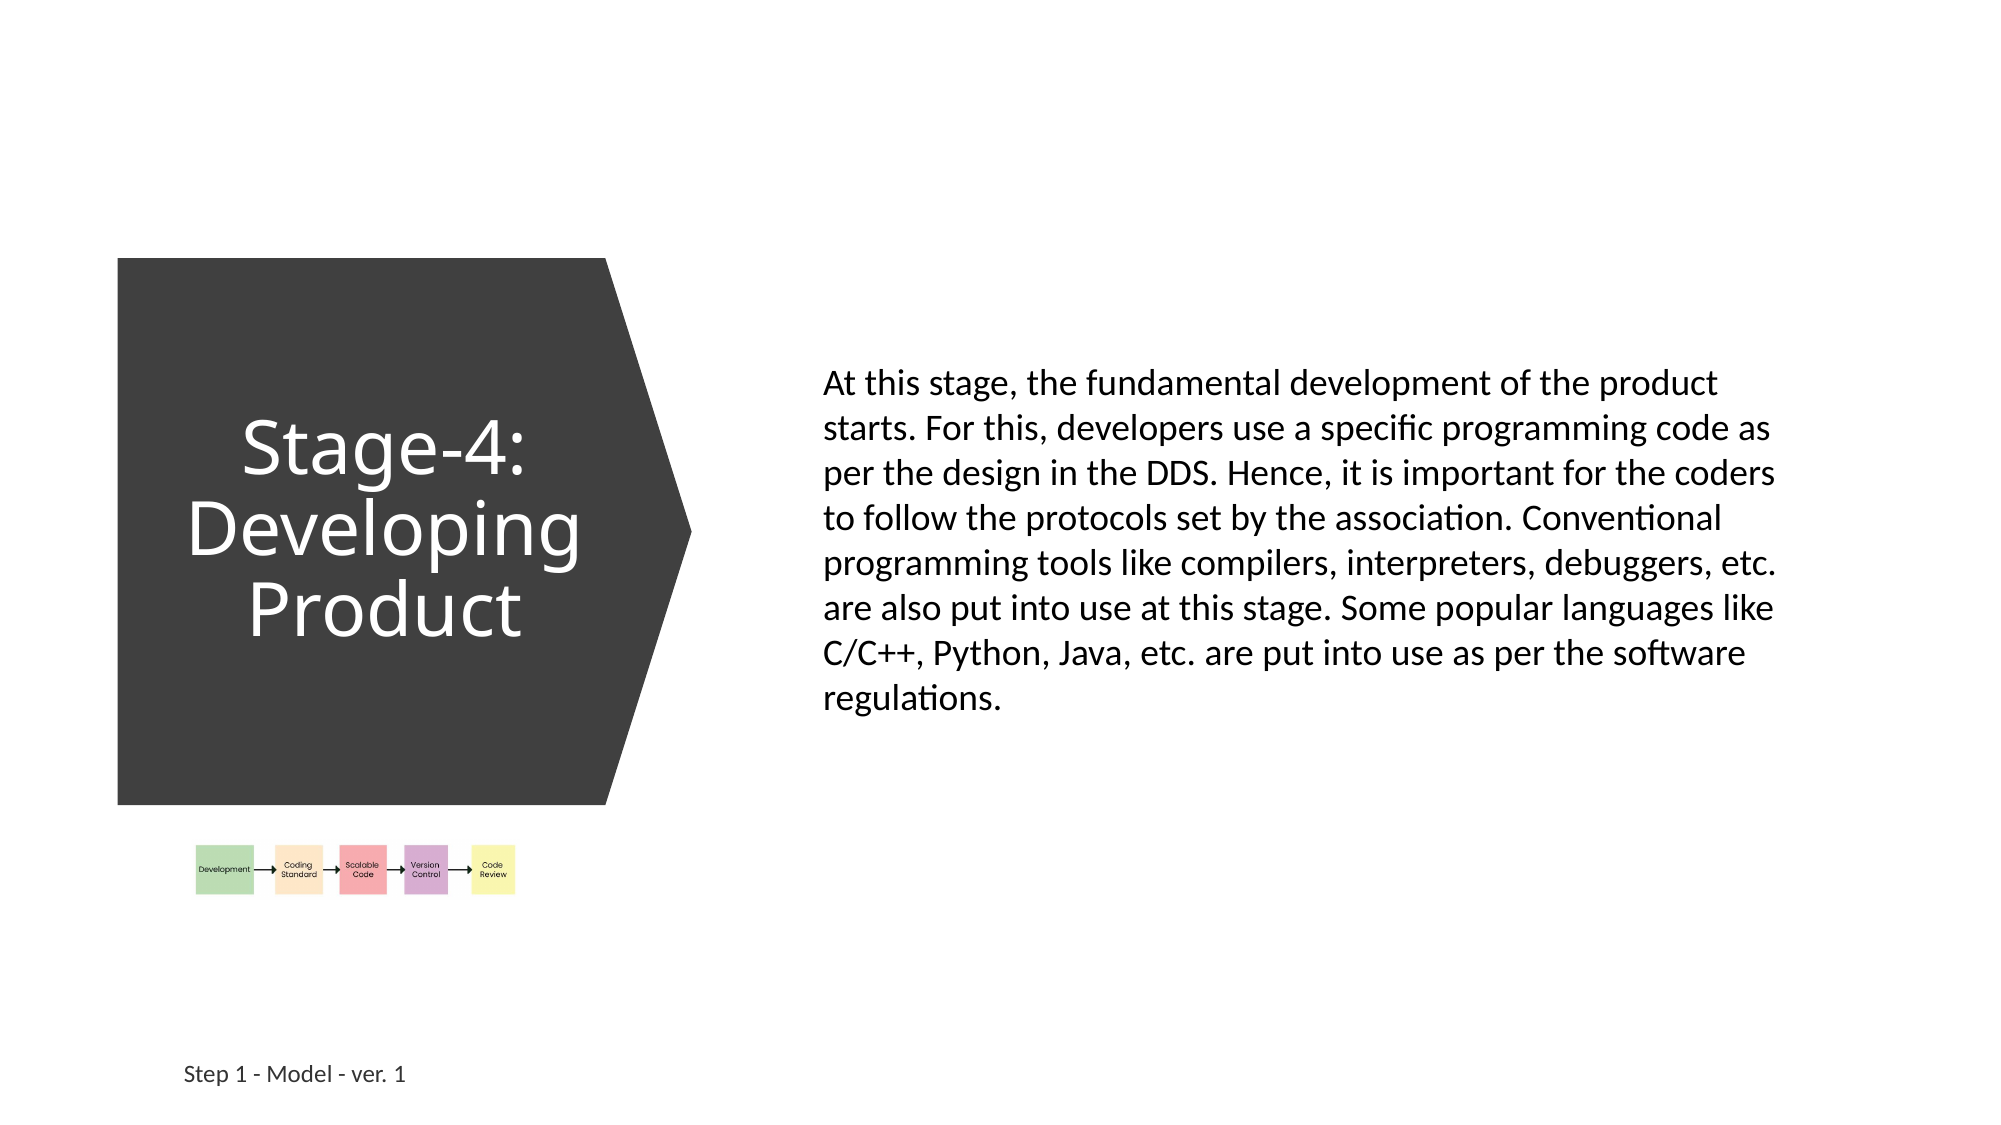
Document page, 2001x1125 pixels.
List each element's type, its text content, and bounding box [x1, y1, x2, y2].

text_box [116, 257, 693, 807]
footer Step 1 - Model - ver. 1 [168, 1042, 1188, 1103]
picture [191, 839, 520, 900]
text_box At this stage, the fundamental development of the product starts. For this, developers use a specific programming code as per the design in the DDS. Hence, it is important for the coders to follow the protocols set by the association. Conventional programming tools like compilers, interpreters, debuggers, etc. are also put into use at this stage. Some popular languages like C/C++, Python, Java, etc. are put into use as per the software regulations. [808, 350, 1809, 726]
title Stage-4: Developing Product [168, 322, 601, 741]
